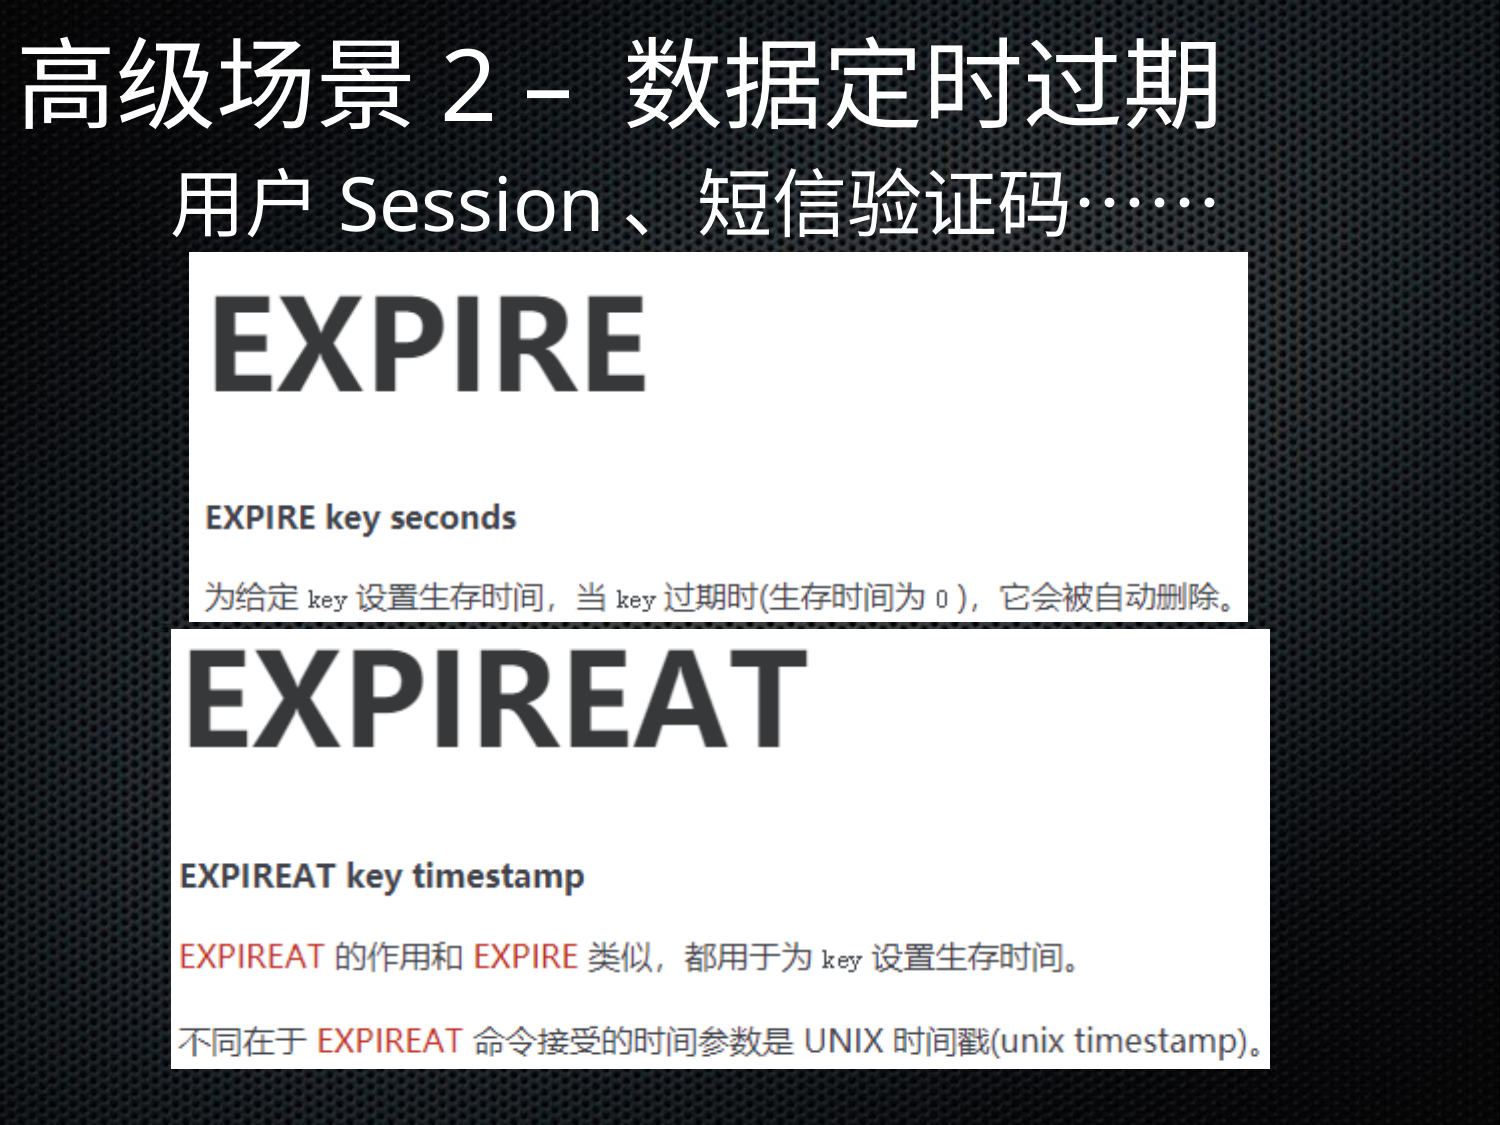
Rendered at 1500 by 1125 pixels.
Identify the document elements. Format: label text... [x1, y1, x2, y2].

picture [0, 0, 1500, 1125]
text_box 用户Session、短信验证码…… [5, 148, 1498, 344]
text_box 高级场景2 – 数据定时过期 [1, 13, 1436, 149]
